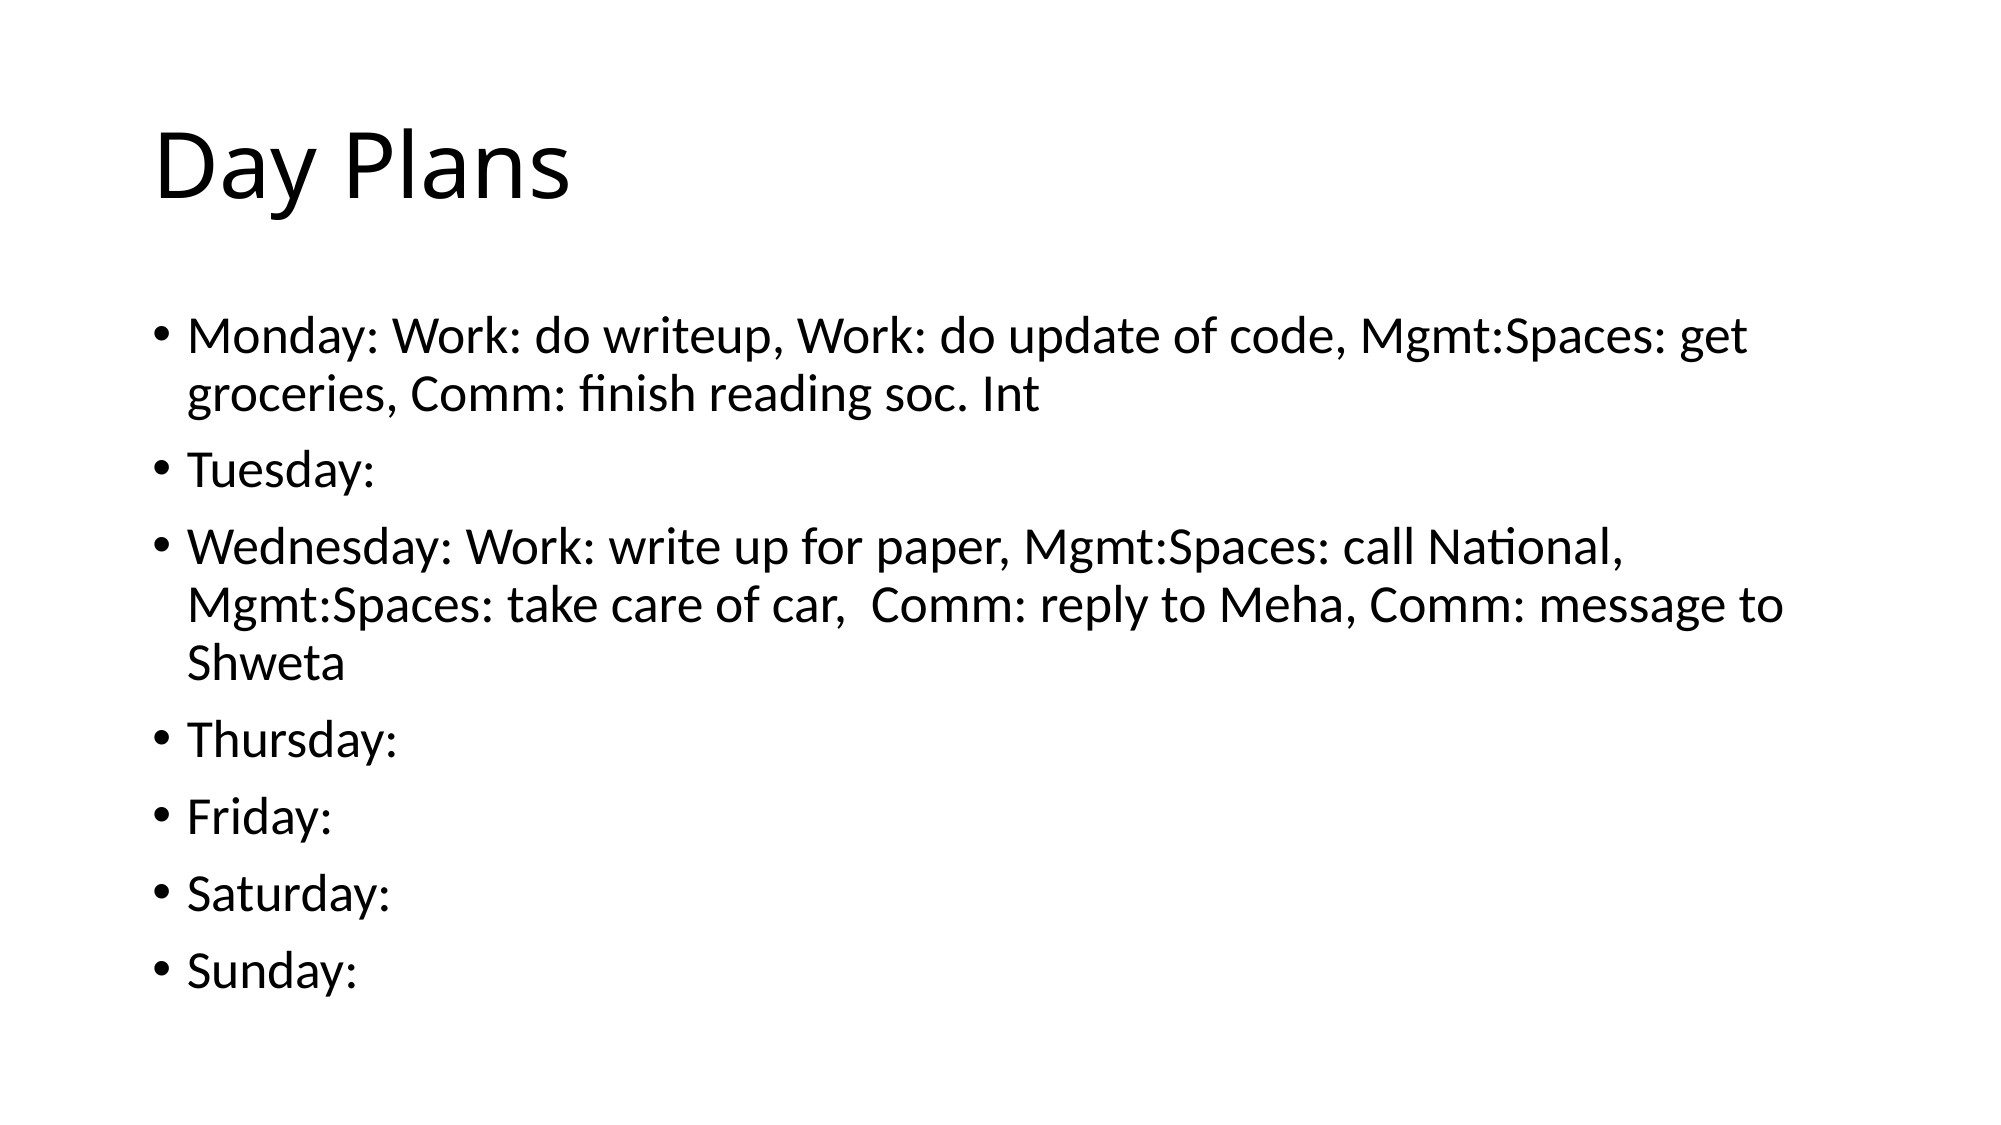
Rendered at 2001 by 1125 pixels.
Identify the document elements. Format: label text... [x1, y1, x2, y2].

list Monday: Work: do writeup, Work: do update of code, Mgmt:Spaces: get groceries, Comm: finish reading soc. Int Tuesday: Wednesday: Work: write up for paper, Mgmt:Spaces: call National, Mgmt:Spaces: take care of car, Comm: reply to Meha, Comm: message to Shweta Thursday: Friday: Saturday: Sunday: [137, 299, 1863, 1014]
title Day Plans [137, 59, 1863, 278]
